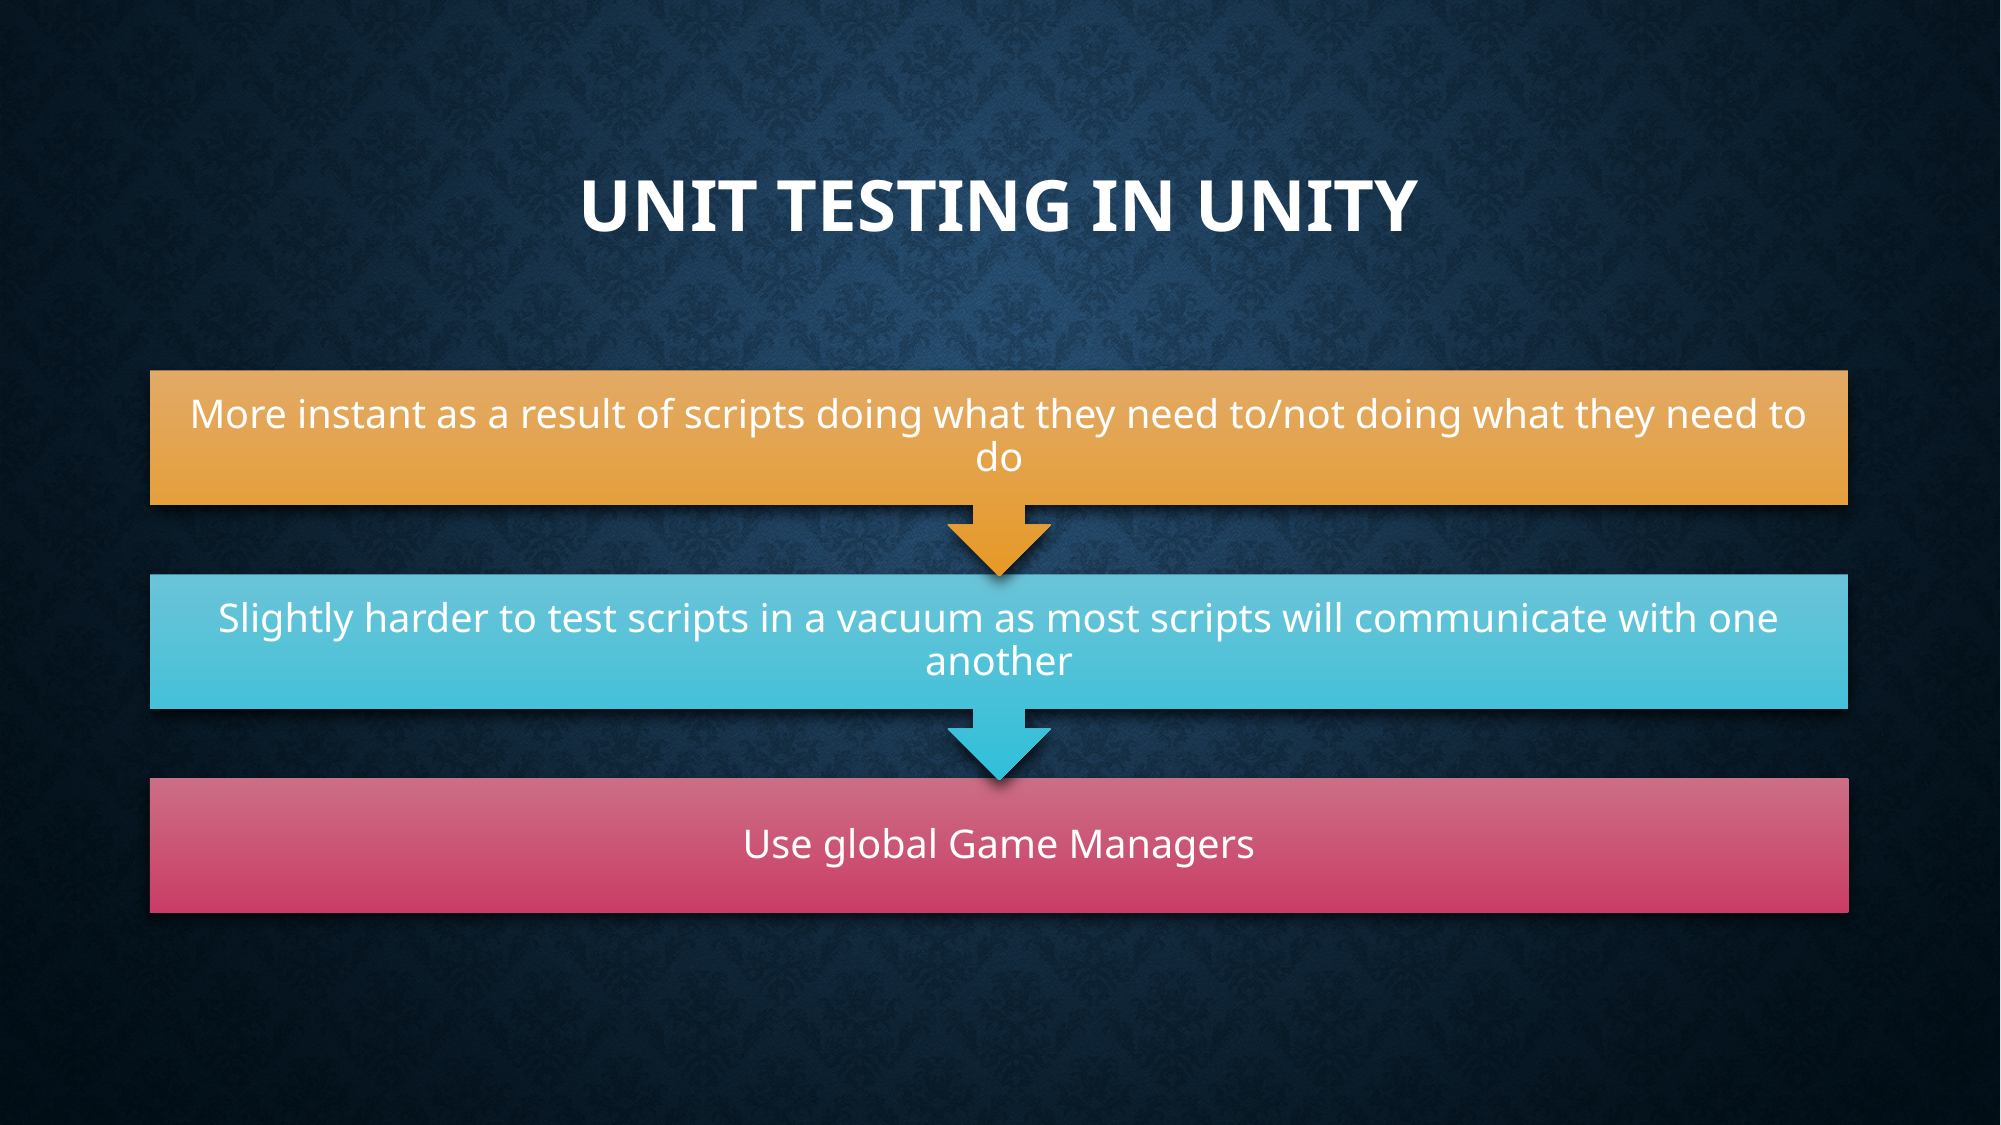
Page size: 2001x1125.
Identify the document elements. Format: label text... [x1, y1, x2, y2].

title Unit testing in unity [149, 99, 1849, 318]
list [149, 369, 1849, 913]
